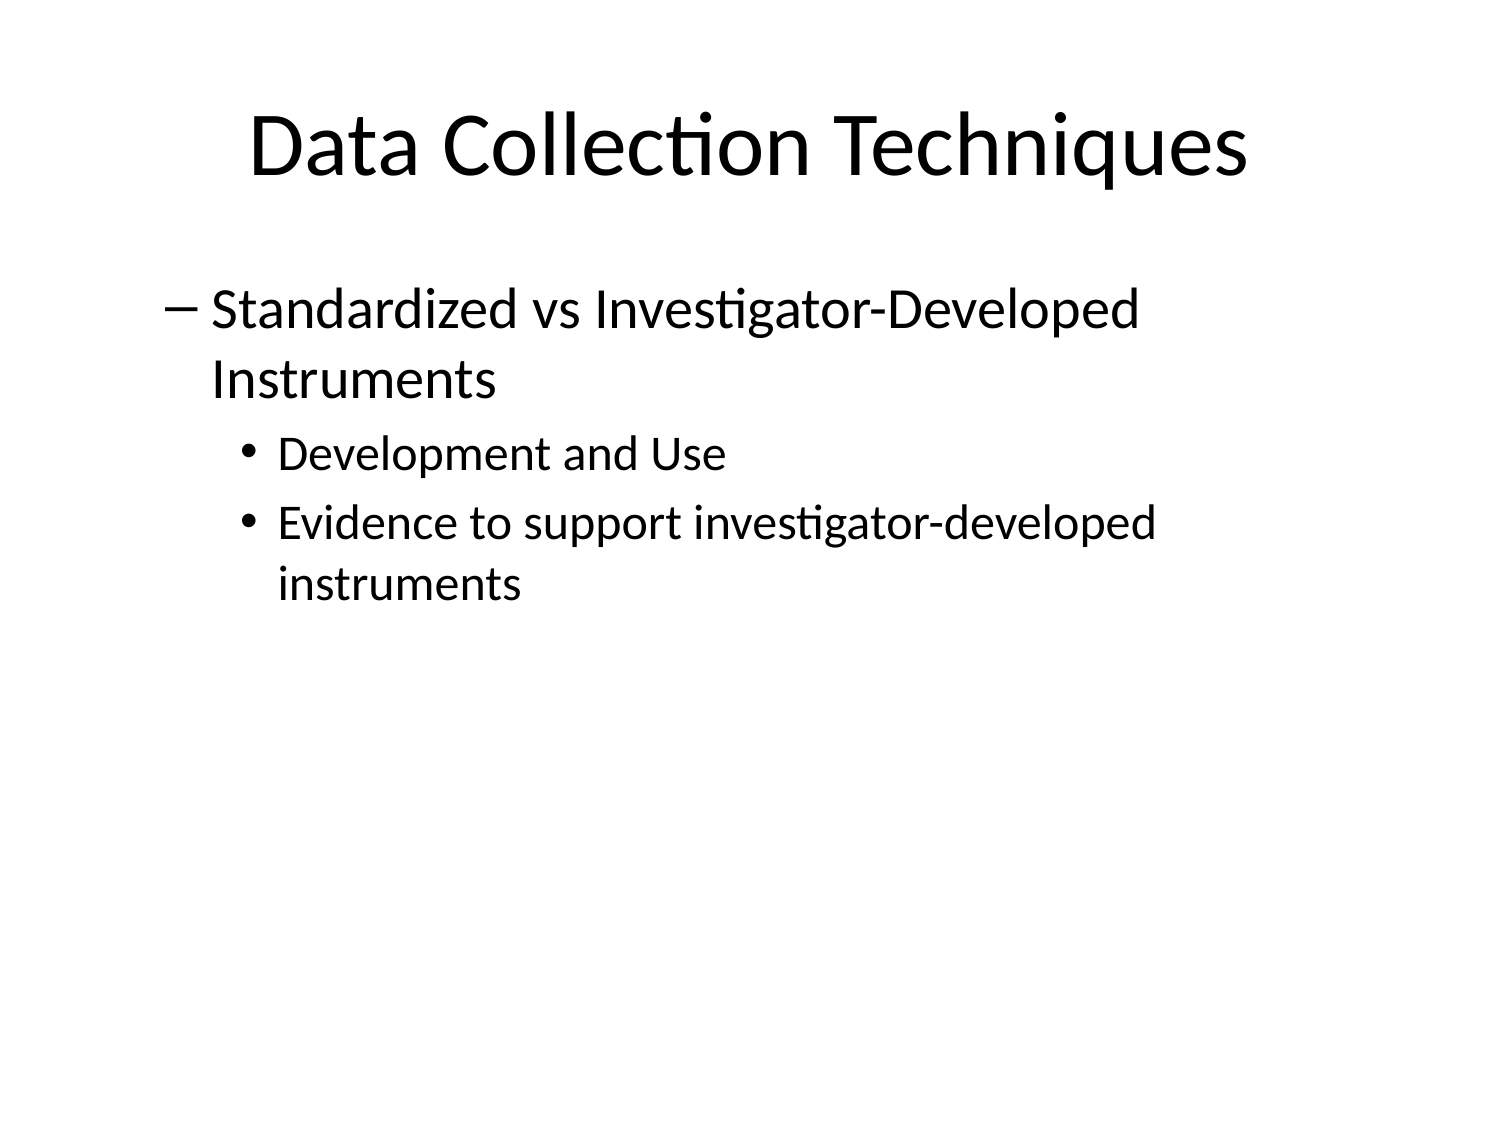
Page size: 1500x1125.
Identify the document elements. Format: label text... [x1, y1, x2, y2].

list Standardized vs Investigator-Developed Instruments Development and Use Evidence to support investigator-developed instruments [75, 262, 1425, 1005]
title Data Collection Techniques [75, 45, 1425, 233]
